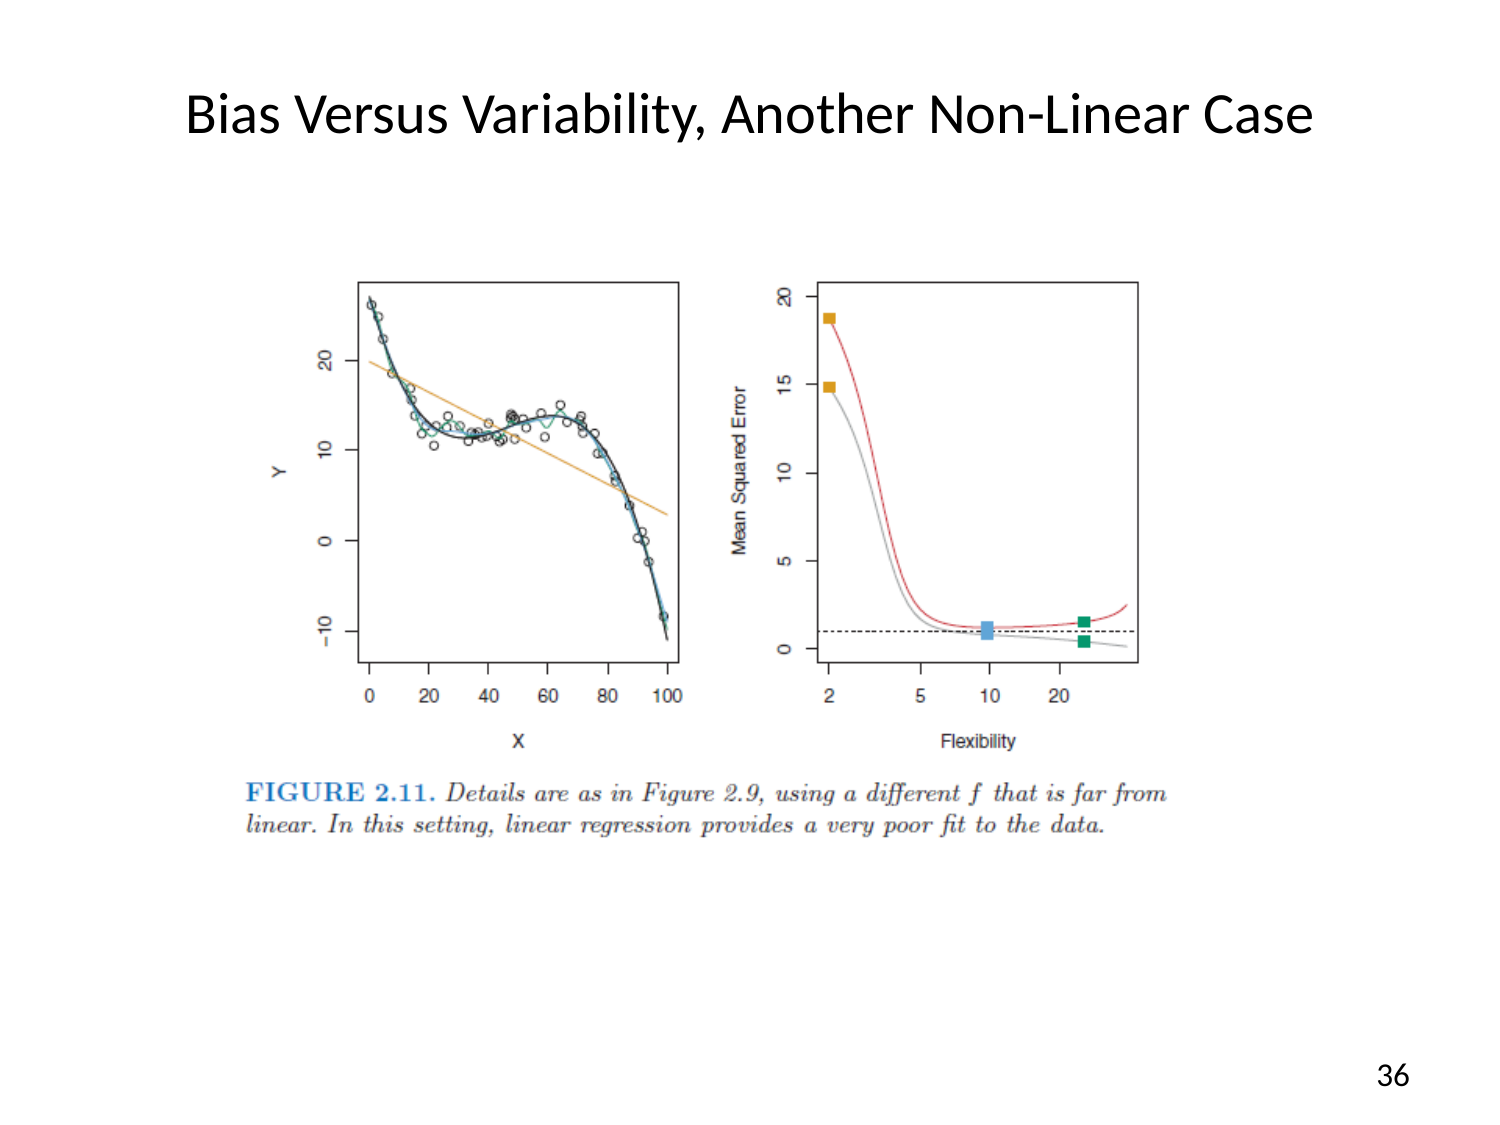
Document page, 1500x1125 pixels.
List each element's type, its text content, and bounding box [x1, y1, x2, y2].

picture [224, 260, 1276, 865]
slide_number 36 [1074, 1042, 1425, 1103]
title Bias Versus Variability, Another Non-Linear Case [75, 45, 1425, 175]
